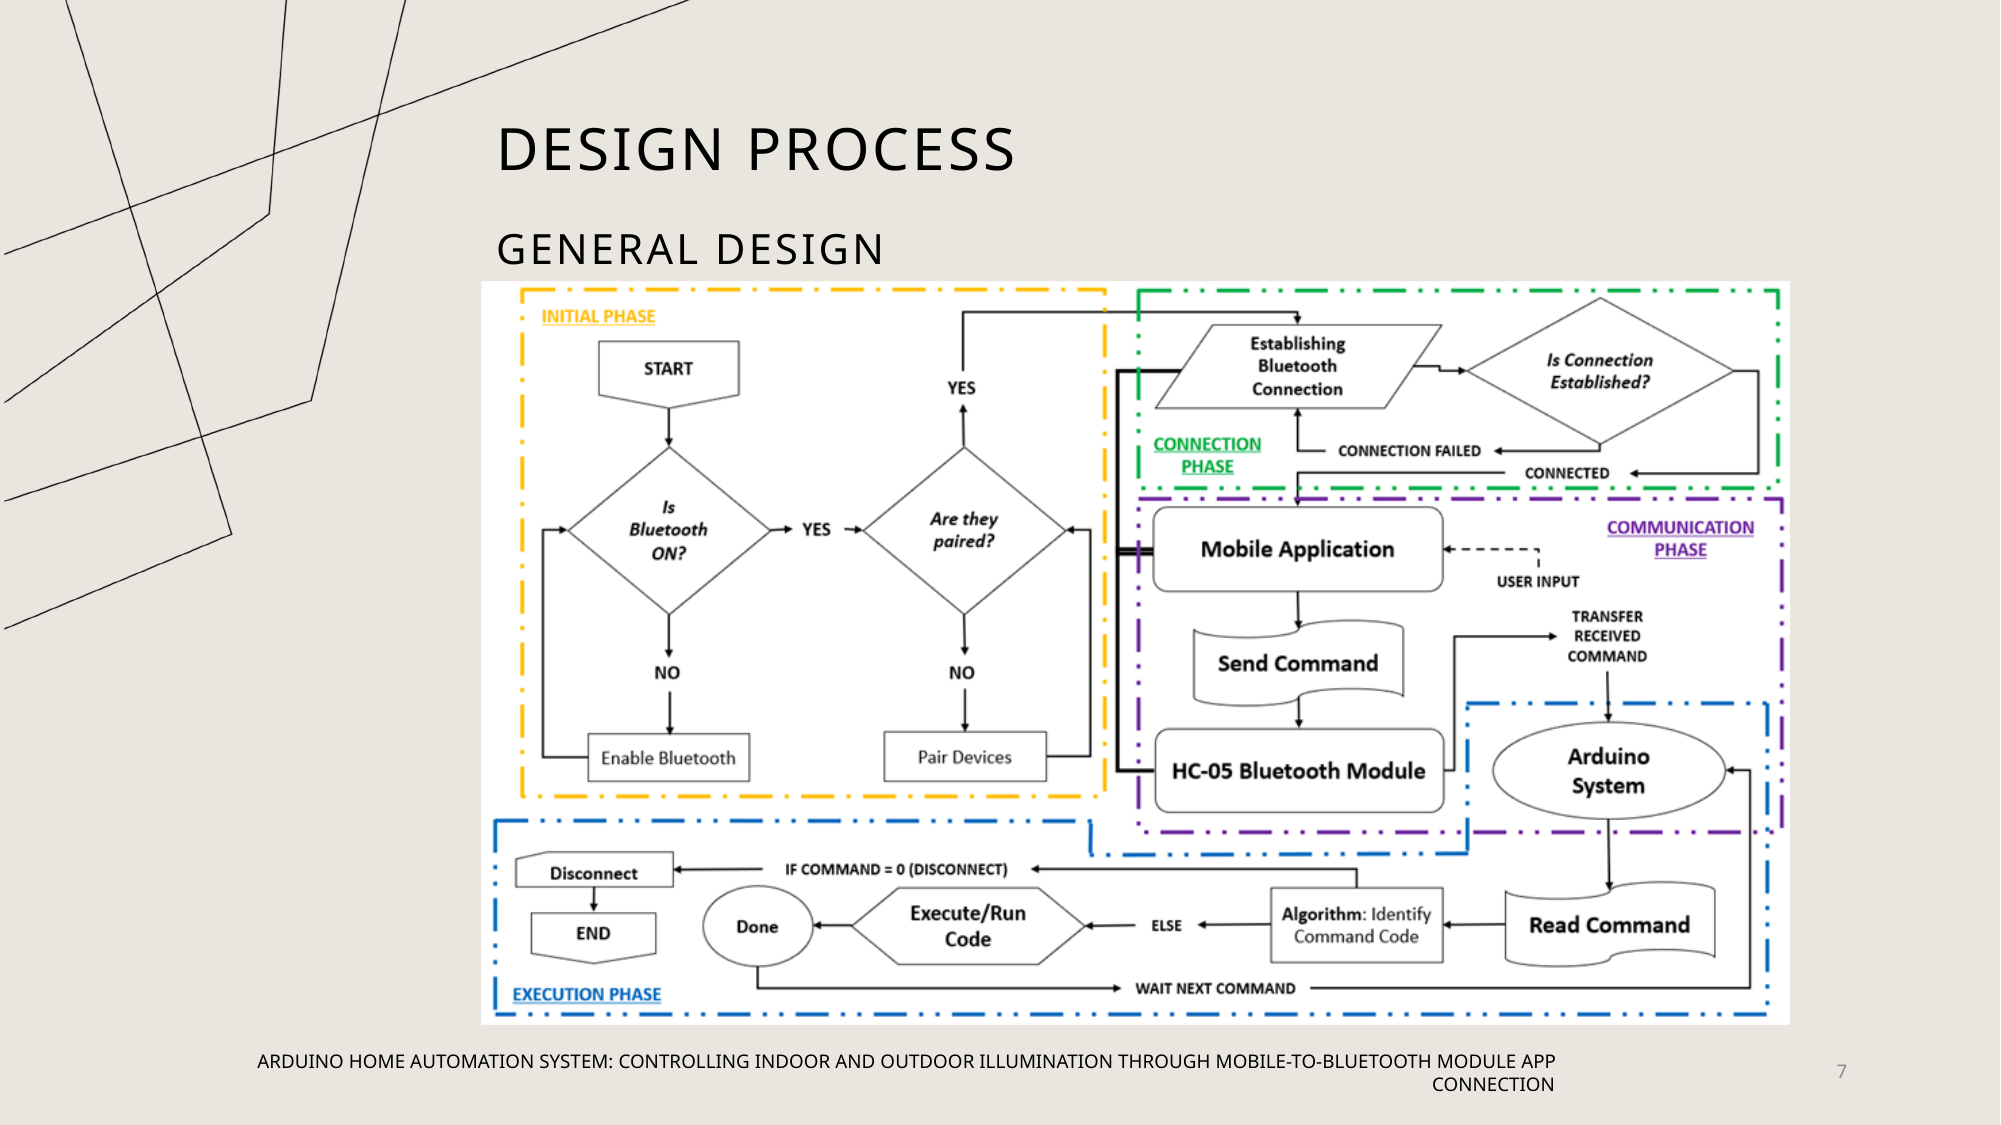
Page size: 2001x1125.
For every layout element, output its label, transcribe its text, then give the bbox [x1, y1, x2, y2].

text_box ARDUINO HOME AUTOMATION SYSTEM: CONTROLLING INDOOR AND OUTDOOR ILLUMINATION THROUGH MOBILE-TO-BLUETOOTH MODULE APP CONNECTION [216, 1042, 1570, 1103]
picture [4, 0, 721, 642]
title Design process [481, 43, 1863, 261]
slide_number 7 [1570, 1042, 1863, 1103]
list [481, 281, 1790, 1025]
list GENERAL DESIGN [481, 145, 1125, 281]
